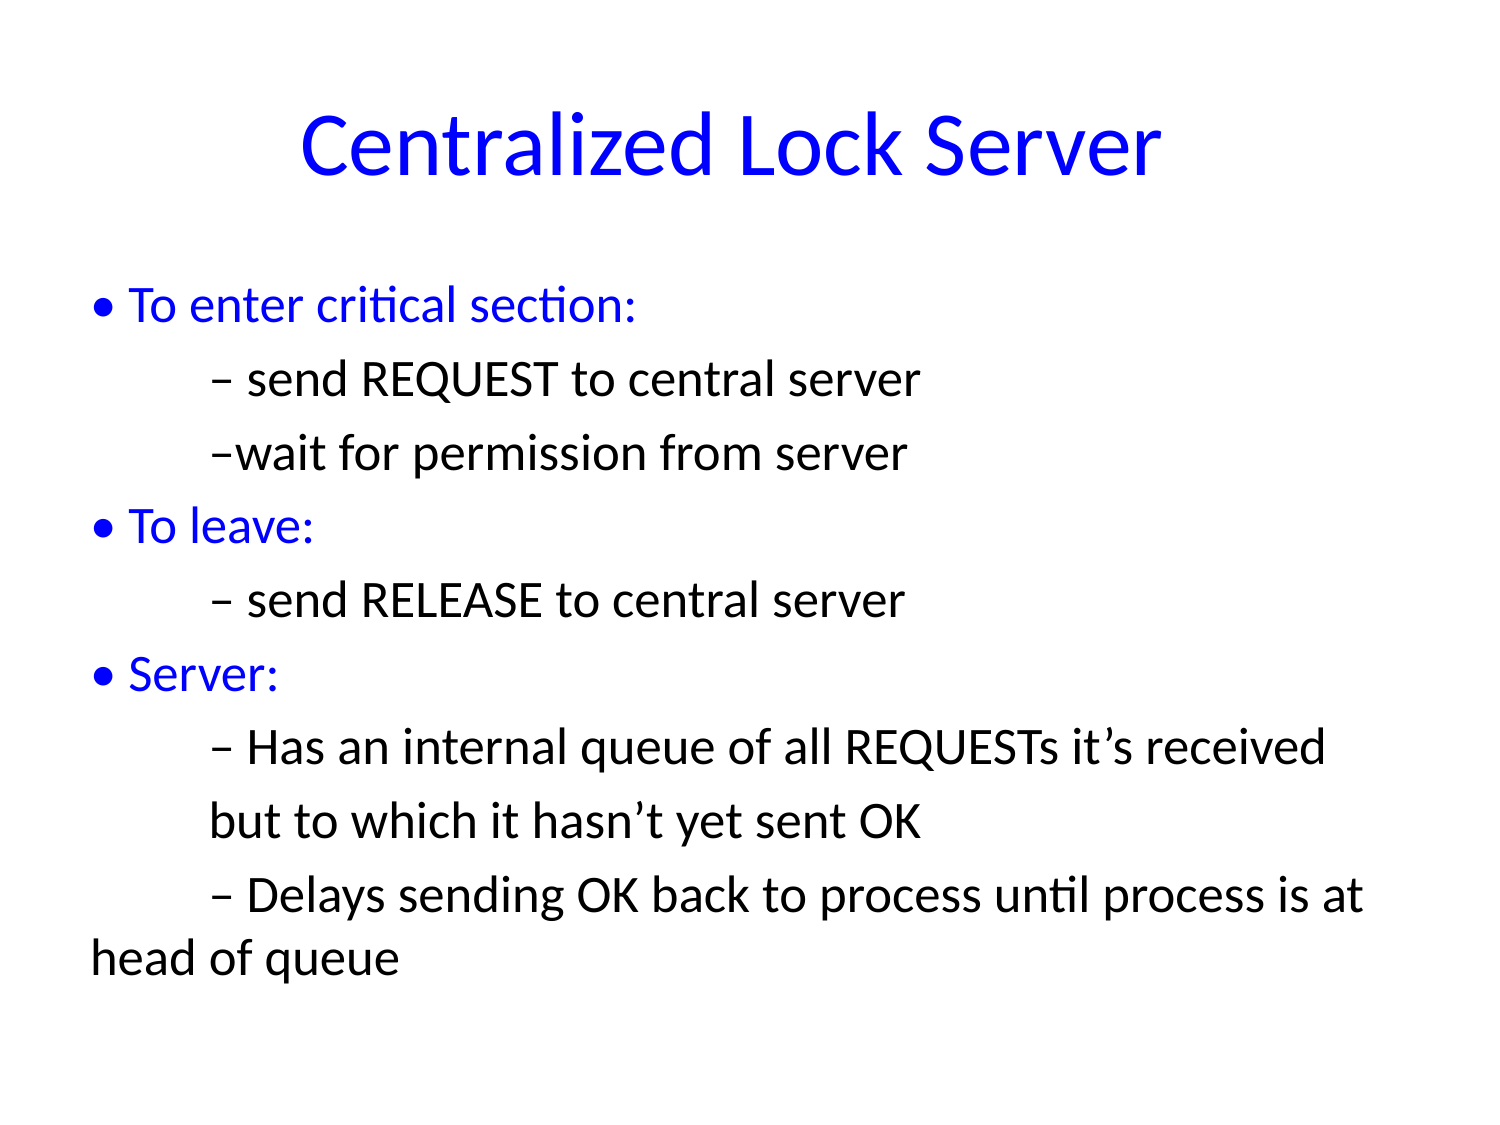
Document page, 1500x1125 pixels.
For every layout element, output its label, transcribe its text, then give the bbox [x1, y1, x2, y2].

title Centralized Lock Server [75, 45, 1425, 233]
list • To enter critical section: – send REQUEST to central server –wait for permission from server • To leave: – send RELEASE to central server • Server: – Has an internal queue of all REQUESTs it’s received but to which it hasn’t yet sent OK – Delays sending OK back to process until process is at head of queue [75, 262, 1425, 1005]
